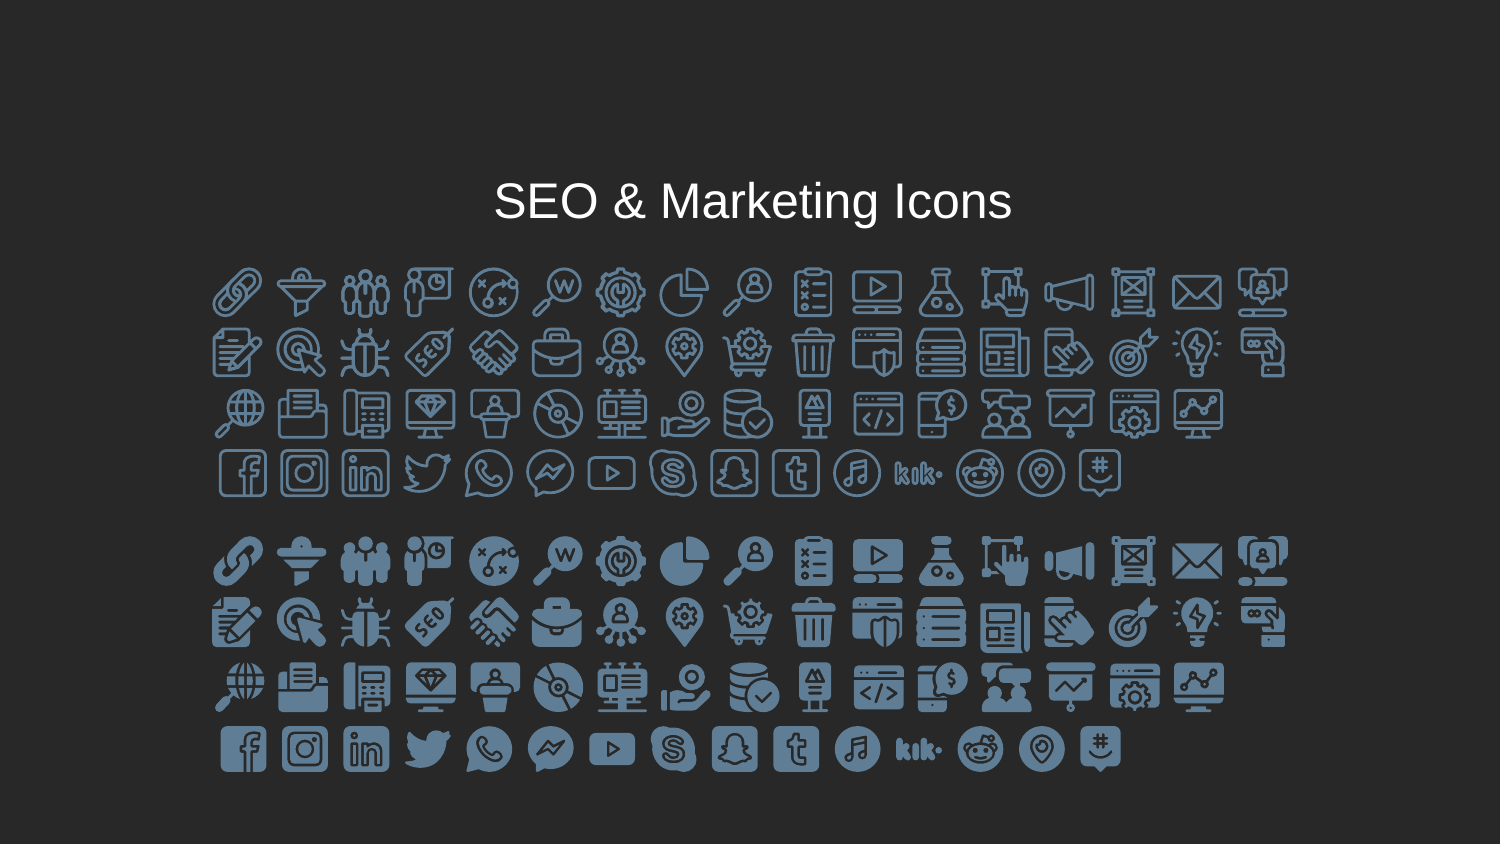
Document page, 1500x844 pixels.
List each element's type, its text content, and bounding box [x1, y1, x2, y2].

text_box [468, 328, 519, 376]
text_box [468, 267, 519, 318]
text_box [1045, 388, 1096, 439]
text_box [275, 535, 329, 587]
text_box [832, 448, 882, 498]
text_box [894, 460, 943, 486]
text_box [1018, 725, 1066, 773]
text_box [1173, 388, 1224, 439]
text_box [532, 388, 584, 439]
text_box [278, 662, 329, 713]
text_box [721, 598, 773, 646]
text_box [403, 267, 455, 318]
text_box [276, 267, 327, 318]
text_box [771, 448, 821, 498]
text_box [595, 267, 646, 318]
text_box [729, 662, 780, 713]
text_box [404, 597, 455, 647]
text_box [531, 267, 582, 318]
text_box [470, 388, 521, 439]
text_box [916, 267, 966, 318]
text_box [211, 596, 265, 648]
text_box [531, 596, 583, 648]
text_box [339, 596, 392, 648]
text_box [595, 327, 646, 378]
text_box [339, 327, 390, 378]
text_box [981, 662, 1032, 713]
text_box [1080, 725, 1121, 773]
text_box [955, 448, 1005, 498]
text_box [1172, 274, 1222, 310]
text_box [979, 327, 1030, 378]
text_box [281, 725, 329, 773]
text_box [659, 536, 710, 586]
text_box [650, 725, 697, 773]
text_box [798, 662, 832, 713]
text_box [1171, 327, 1223, 378]
text_box [533, 536, 583, 586]
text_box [711, 725, 759, 773]
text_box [1111, 535, 1156, 587]
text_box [1240, 596, 1286, 648]
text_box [464, 448, 514, 498]
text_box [1044, 662, 1098, 713]
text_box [340, 536, 391, 586]
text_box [1111, 267, 1156, 318]
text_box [470, 662, 521, 713]
text_box [1044, 273, 1095, 312]
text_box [916, 535, 967, 587]
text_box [277, 388, 328, 439]
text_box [1109, 388, 1160, 439]
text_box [525, 448, 575, 498]
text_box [220, 725, 267, 773]
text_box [343, 388, 391, 439]
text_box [404, 535, 455, 587]
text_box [915, 327, 967, 378]
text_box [981, 535, 1029, 587]
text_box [791, 596, 836, 648]
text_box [403, 327, 455, 378]
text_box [212, 327, 264, 378]
text_box [276, 327, 327, 378]
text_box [957, 725, 1004, 773]
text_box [214, 662, 265, 713]
text_box [1044, 327, 1094, 378]
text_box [1171, 597, 1223, 647]
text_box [587, 455, 636, 491]
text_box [665, 327, 704, 378]
text_box [981, 267, 1029, 318]
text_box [851, 538, 904, 584]
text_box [1044, 541, 1095, 581]
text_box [1173, 662, 1225, 713]
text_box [895, 737, 943, 761]
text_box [660, 663, 712, 711]
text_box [1237, 535, 1289, 587]
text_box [721, 267, 773, 318]
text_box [793, 267, 833, 318]
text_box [533, 662, 584, 713]
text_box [851, 270, 903, 315]
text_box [660, 390, 711, 438]
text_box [798, 388, 831, 439]
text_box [1109, 663, 1161, 712]
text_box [596, 388, 648, 439]
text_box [665, 596, 704, 648]
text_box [405, 388, 456, 439]
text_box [1172, 543, 1223, 579]
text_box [979, 590, 1031, 654]
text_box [723, 388, 774, 439]
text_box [773, 725, 820, 773]
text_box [1017, 448, 1066, 498]
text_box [280, 448, 329, 498]
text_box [405, 662, 457, 713]
text_box [981, 388, 1032, 439]
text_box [853, 665, 904, 710]
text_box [588, 732, 636, 766]
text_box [341, 268, 390, 318]
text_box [596, 662, 648, 713]
title SEO & Marketing Icons [175, 153, 1332, 233]
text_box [1237, 267, 1288, 318]
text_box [853, 391, 904, 436]
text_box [1044, 596, 1095, 648]
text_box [721, 327, 773, 378]
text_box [710, 448, 759, 498]
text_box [468, 596, 520, 648]
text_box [917, 388, 968, 439]
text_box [343, 725, 390, 773]
text_box [214, 388, 265, 439]
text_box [341, 448, 390, 498]
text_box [851, 327, 903, 378]
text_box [852, 596, 903, 648]
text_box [659, 267, 710, 318]
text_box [1078, 448, 1122, 498]
text_box [218, 449, 267, 498]
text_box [343, 662, 391, 713]
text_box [791, 327, 836, 378]
text_box [1109, 327, 1159, 378]
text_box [468, 535, 520, 587]
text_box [211, 535, 265, 587]
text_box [595, 535, 647, 587]
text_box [595, 596, 647, 648]
text_box [531, 327, 582, 378]
text_box [403, 453, 452, 493]
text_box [834, 725, 881, 773]
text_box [276, 596, 327, 648]
text_box [405, 730, 451, 768]
text_box [212, 267, 263, 318]
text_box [794, 535, 833, 587]
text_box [916, 596, 967, 648]
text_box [648, 448, 698, 498]
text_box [466, 725, 513, 773]
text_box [917, 662, 969, 713]
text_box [1108, 596, 1159, 648]
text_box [721, 535, 774, 587]
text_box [1240, 327, 1285, 378]
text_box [527, 725, 574, 773]
